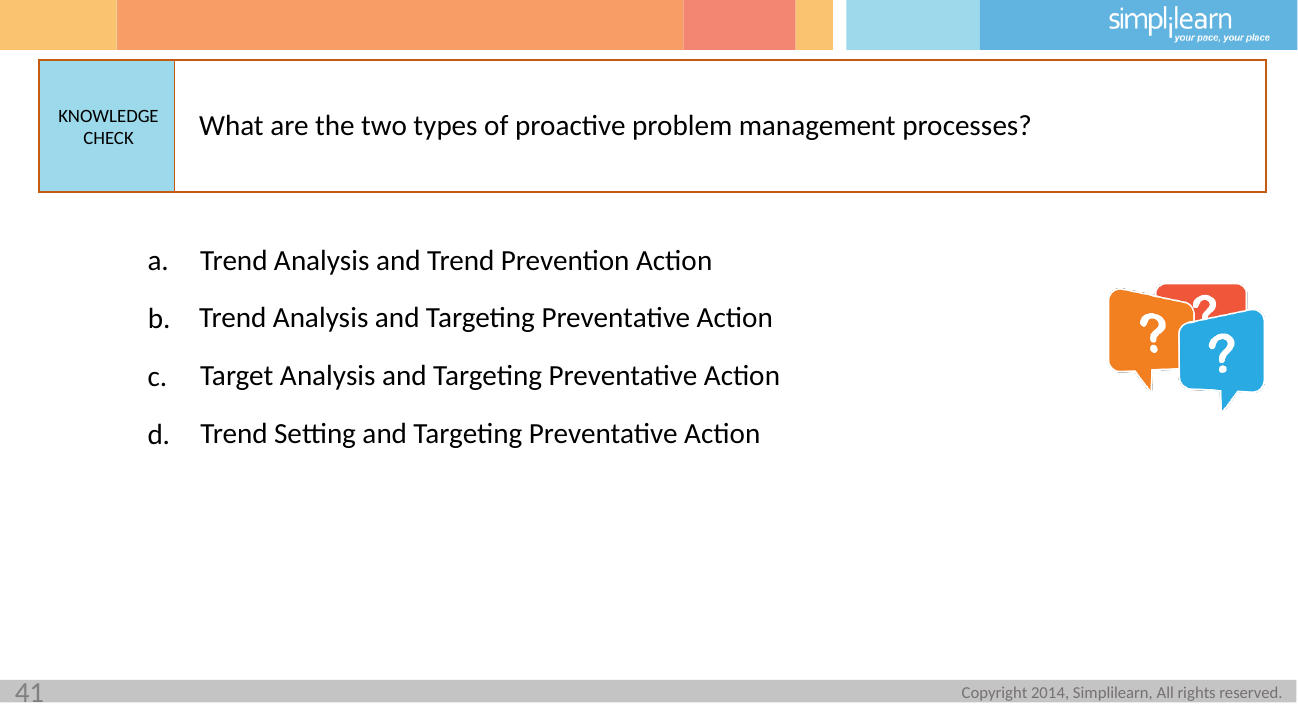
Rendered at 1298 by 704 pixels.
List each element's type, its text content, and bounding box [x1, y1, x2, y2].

list Target Analysis and Targeting Preventative Action [185, 353, 1084, 399]
list Trend Setting and Targeting Preventative Action [185, 410, 1084, 457]
list Trend Analysis and Trend Prevention Action [185, 237, 1084, 284]
list Trend Analysis and Targeting Preventative Action [184, 295, 1084, 341]
picture [1107, 282, 1265, 412]
picture [1107, 0, 1270, 47]
list What are the two types of proactive problem management processes? [184, 71, 1254, 182]
